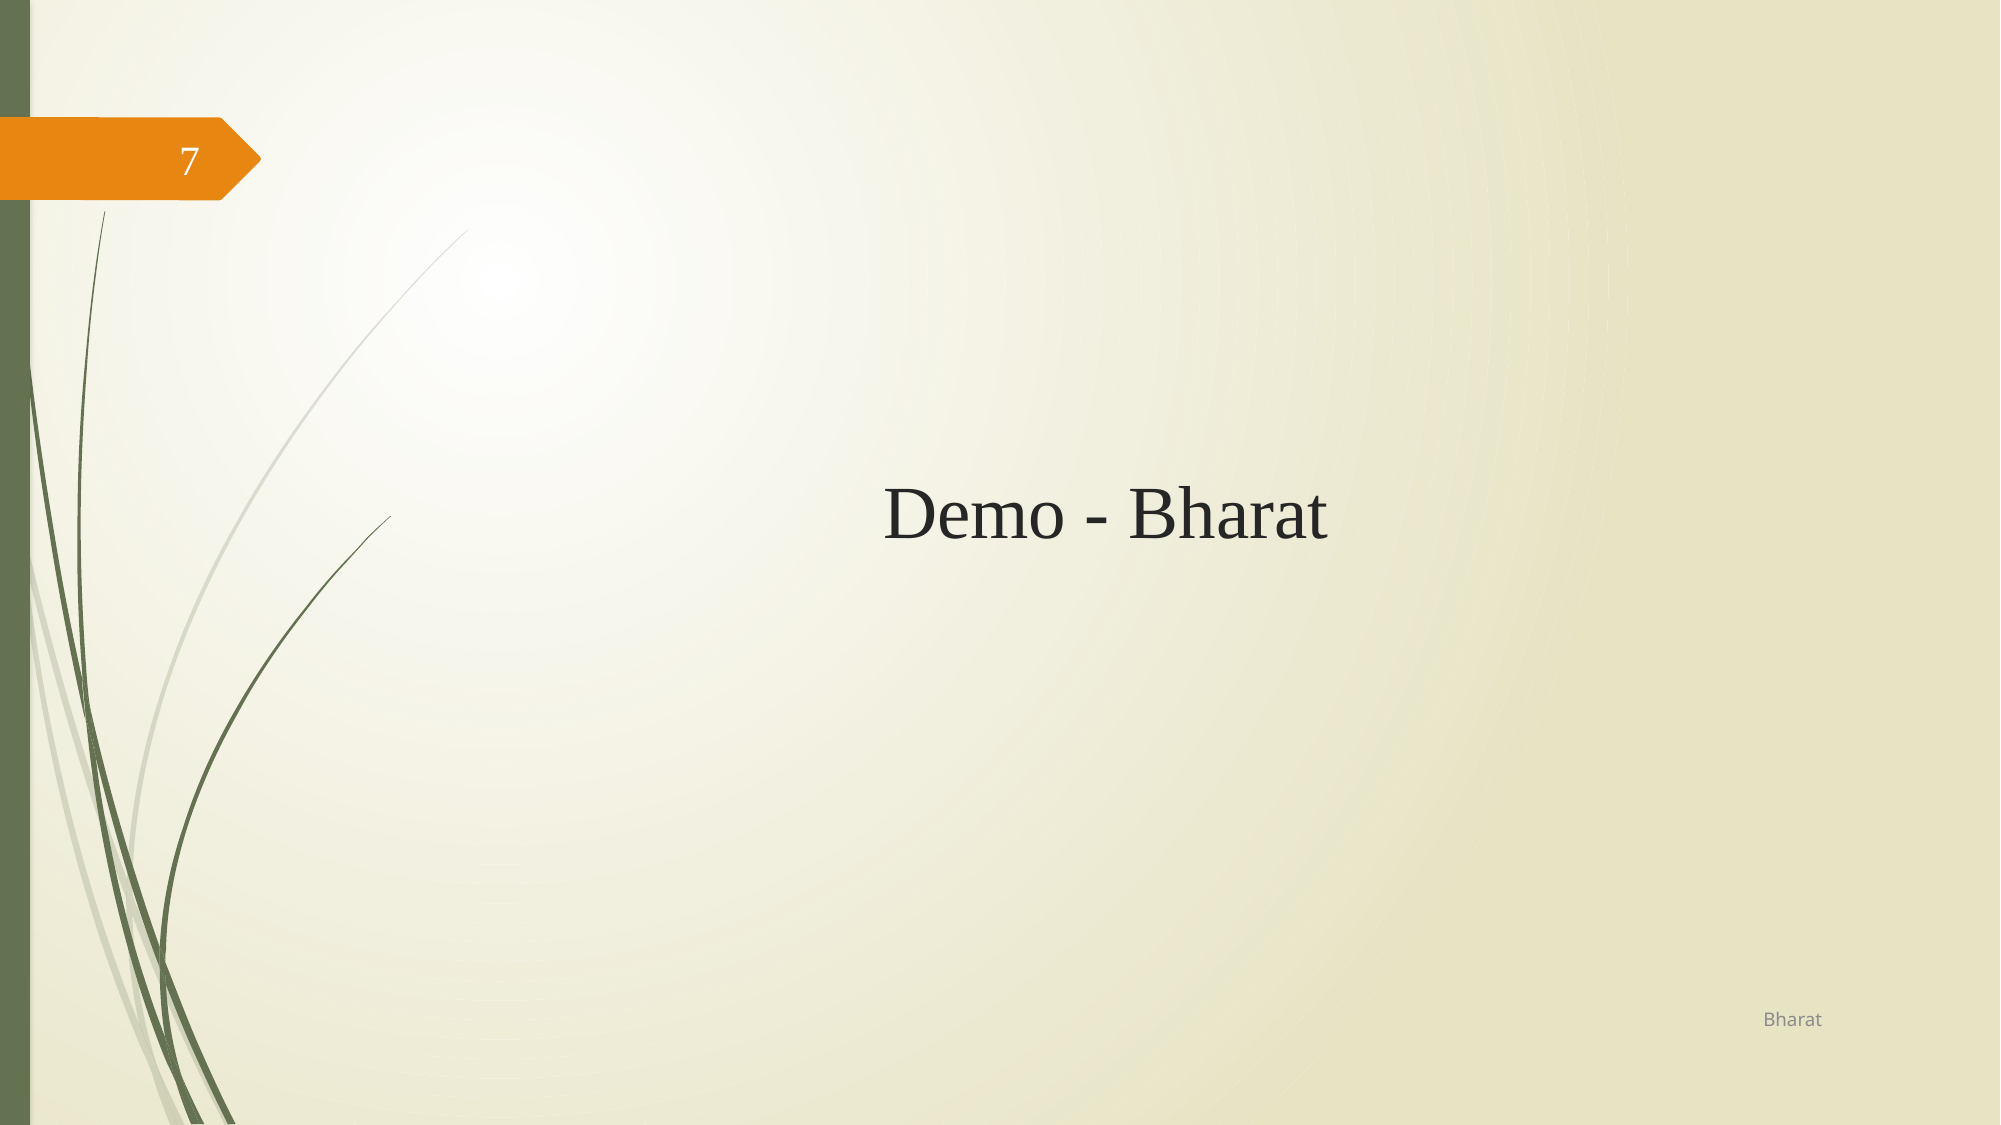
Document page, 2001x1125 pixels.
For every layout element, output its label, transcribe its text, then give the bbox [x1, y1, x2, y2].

text_box Bharat [587, 989, 1838, 1050]
title Demo - Bharat [374, 456, 1838, 650]
slide_number 7 [87, 129, 216, 190]
